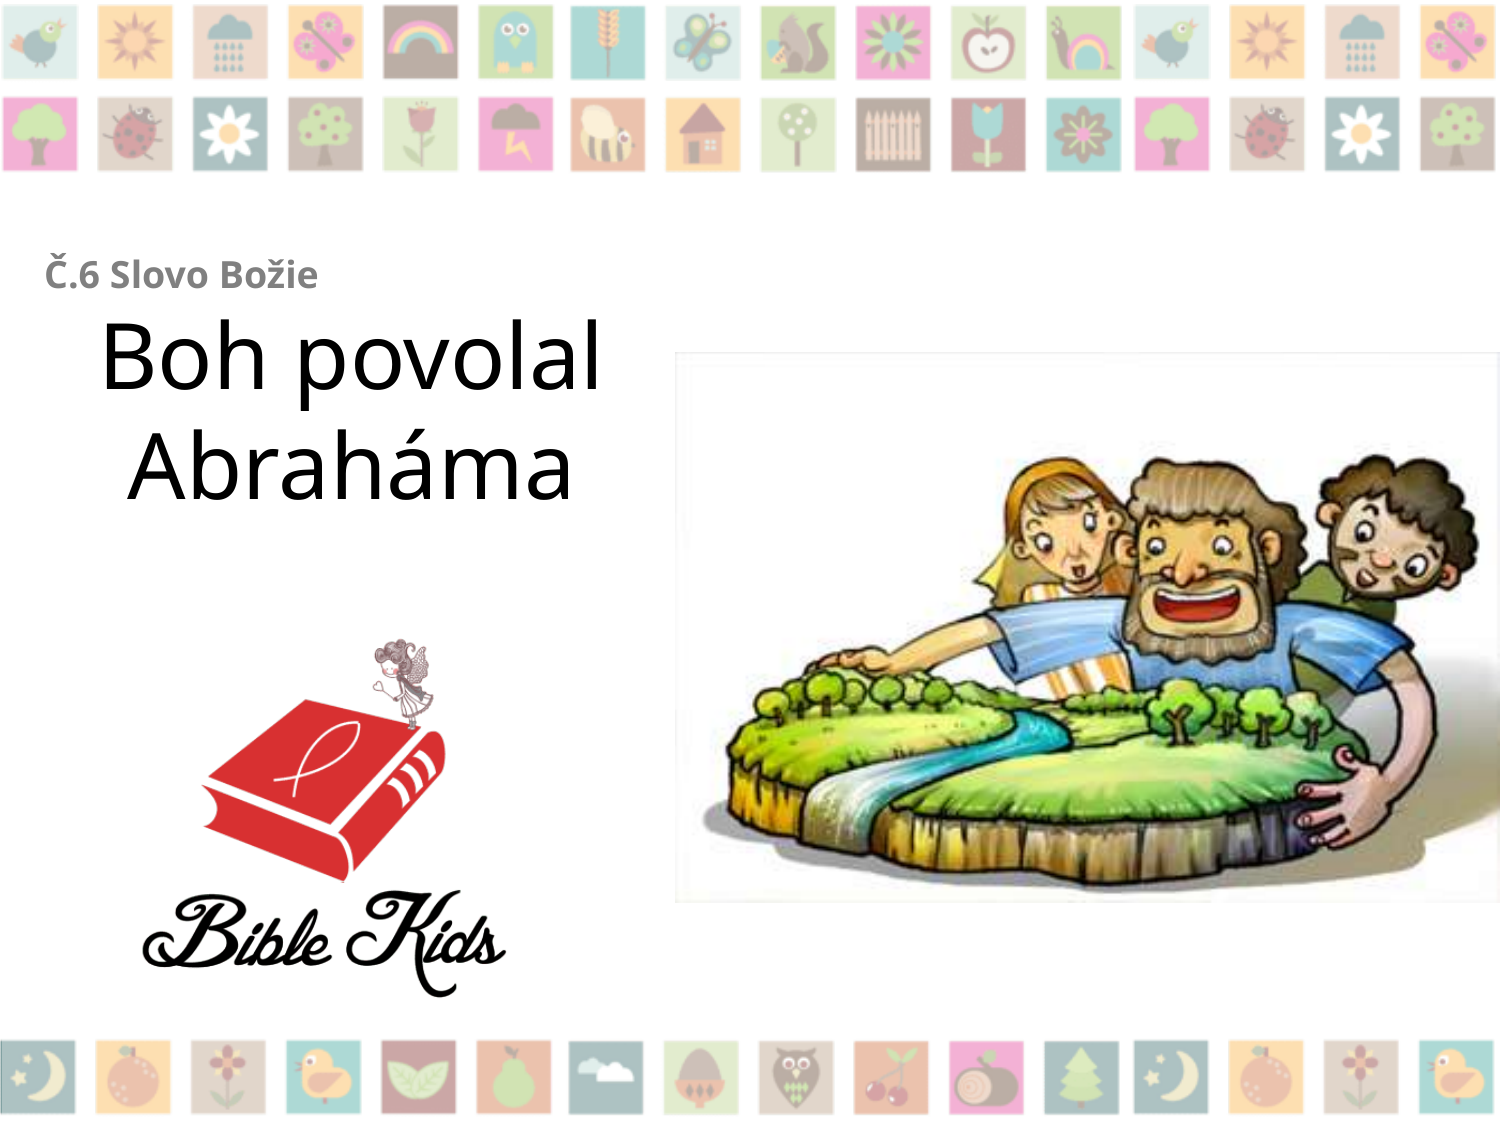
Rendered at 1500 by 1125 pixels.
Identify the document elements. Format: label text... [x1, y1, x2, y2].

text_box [0, 3, 1500, 181]
picture [117, 600, 544, 1027]
picture [675, 352, 1500, 903]
text_box Č.6 Slovo Božie [29, 243, 502, 290]
text_box Boh povolal Abraháma [29, 290, 675, 526]
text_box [0, 1028, 1500, 1118]
